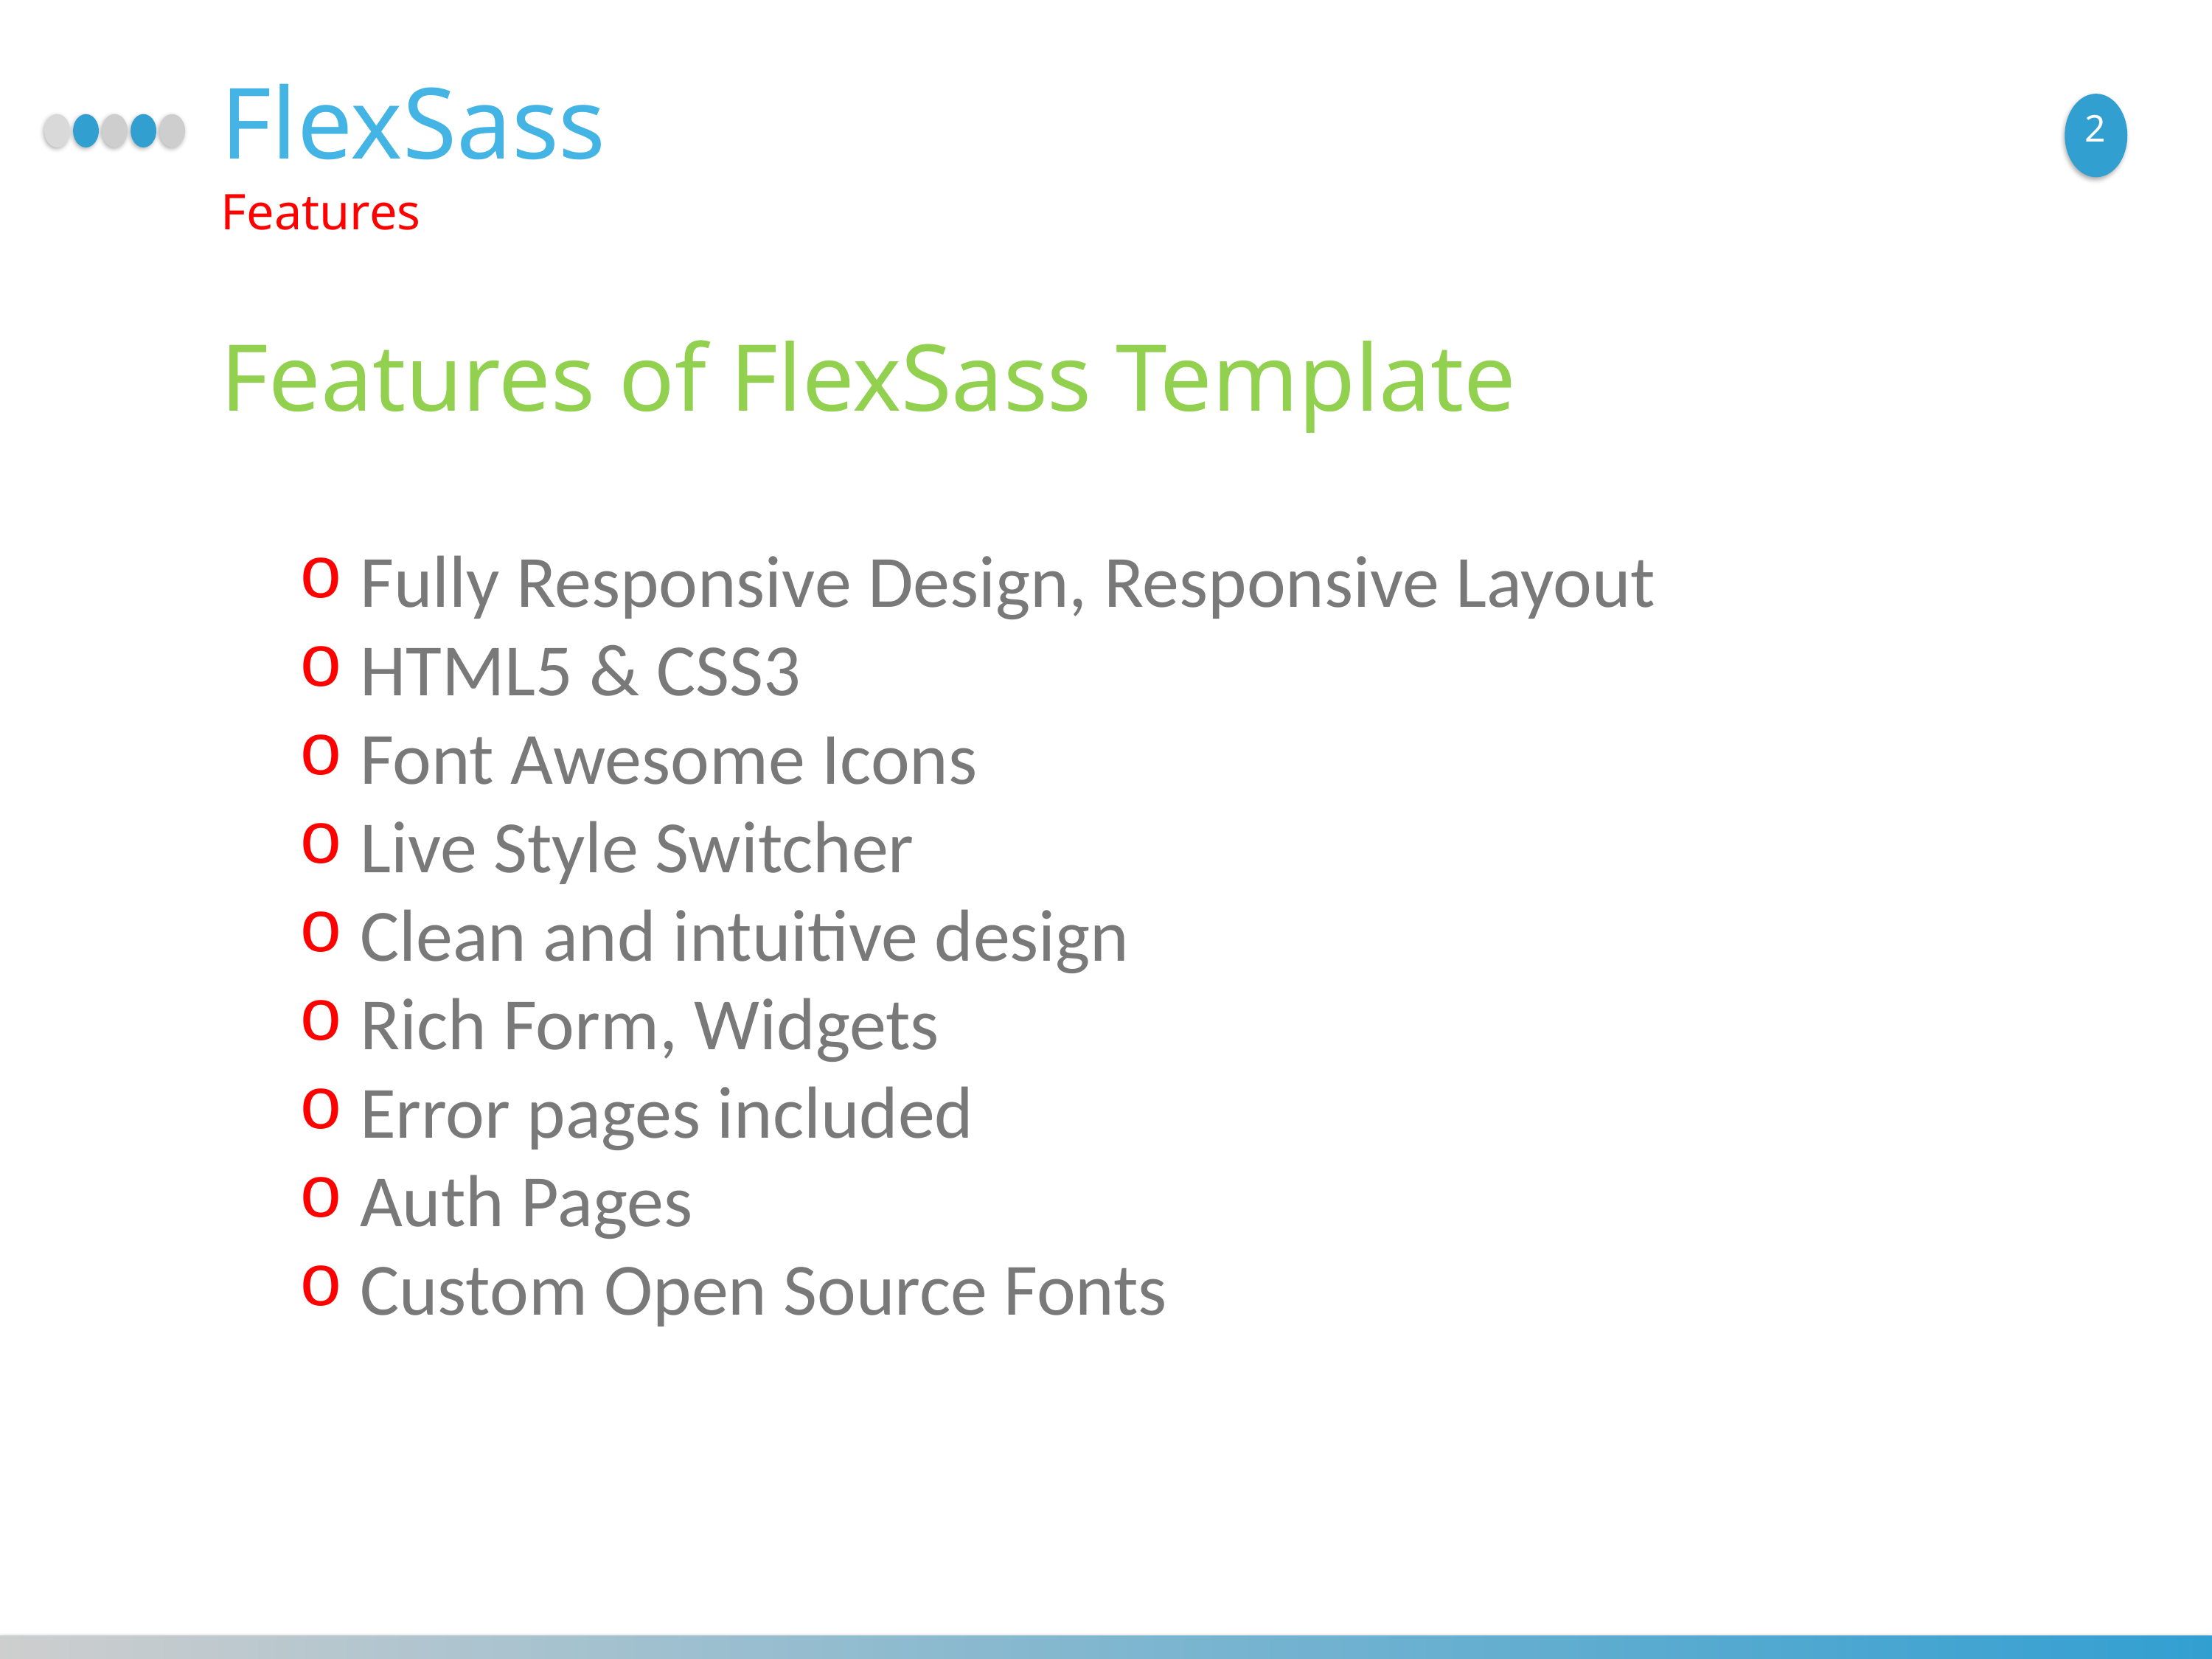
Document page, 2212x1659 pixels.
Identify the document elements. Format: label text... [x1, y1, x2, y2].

text_box Features of FlexSass Template [191, 304, 1861, 481]
slide_number 2 [2047, 86, 2144, 175]
text_box Fully Responsive Design, Responsive Layout HTML5 & CSS3 Font Awesome Icons Live Style Switcher Clean and intuitive design Rich Form, Widgets Error pages included Auth Pages Custom Open Source Fonts [288, 528, 2144, 1335]
list Features [191, 165, 1954, 260]
list FlexSass [191, 45, 1954, 165]
